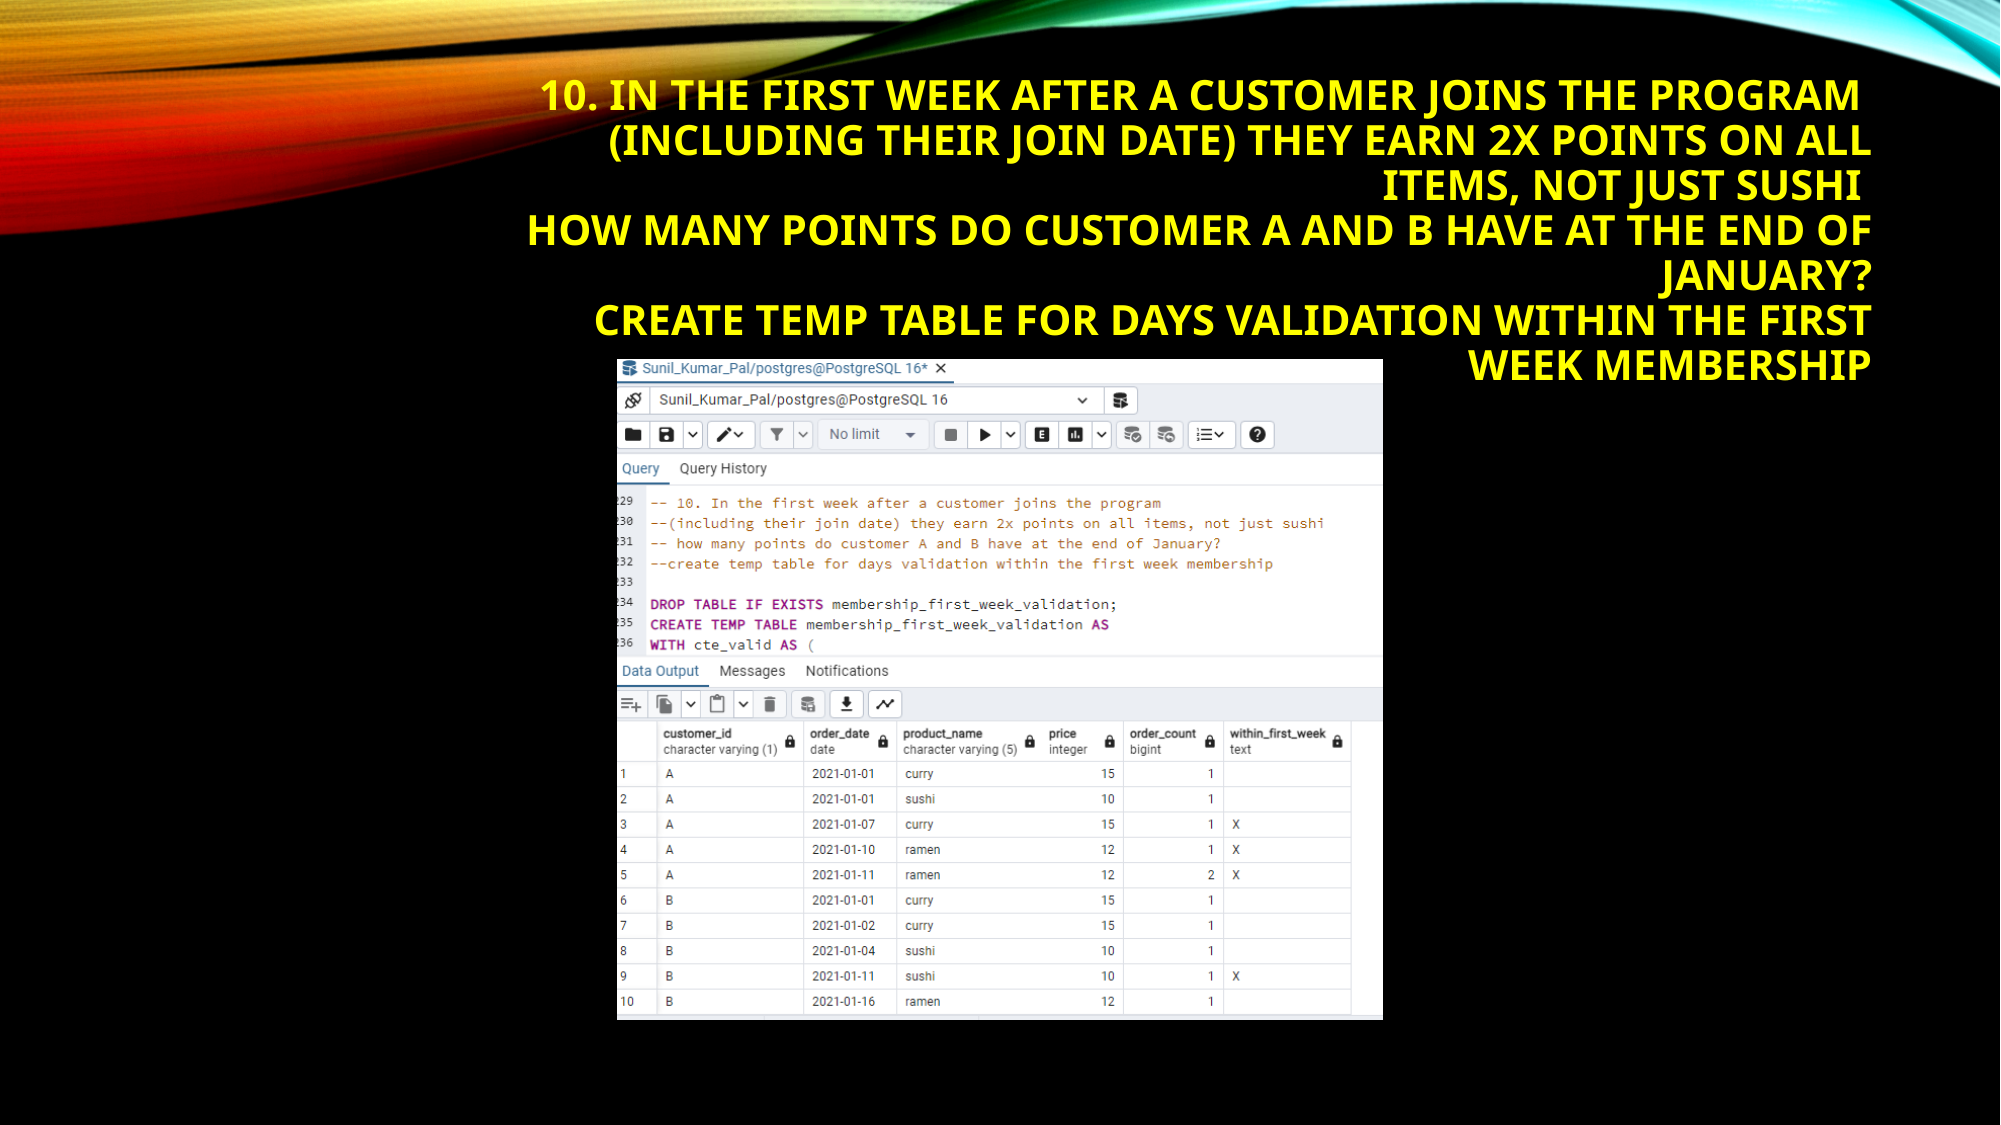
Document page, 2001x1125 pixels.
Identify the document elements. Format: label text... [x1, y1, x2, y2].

picture [0, 0, 2000, 237]
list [617, 359, 1383, 1021]
title 10. In the first week after a customer joins the program (including their join date) they earn 2x points on all items, not just sushi how many points do customer A and B have at the end of January? create temp table for days validation within the first week membership [474, 125, 1888, 338]
